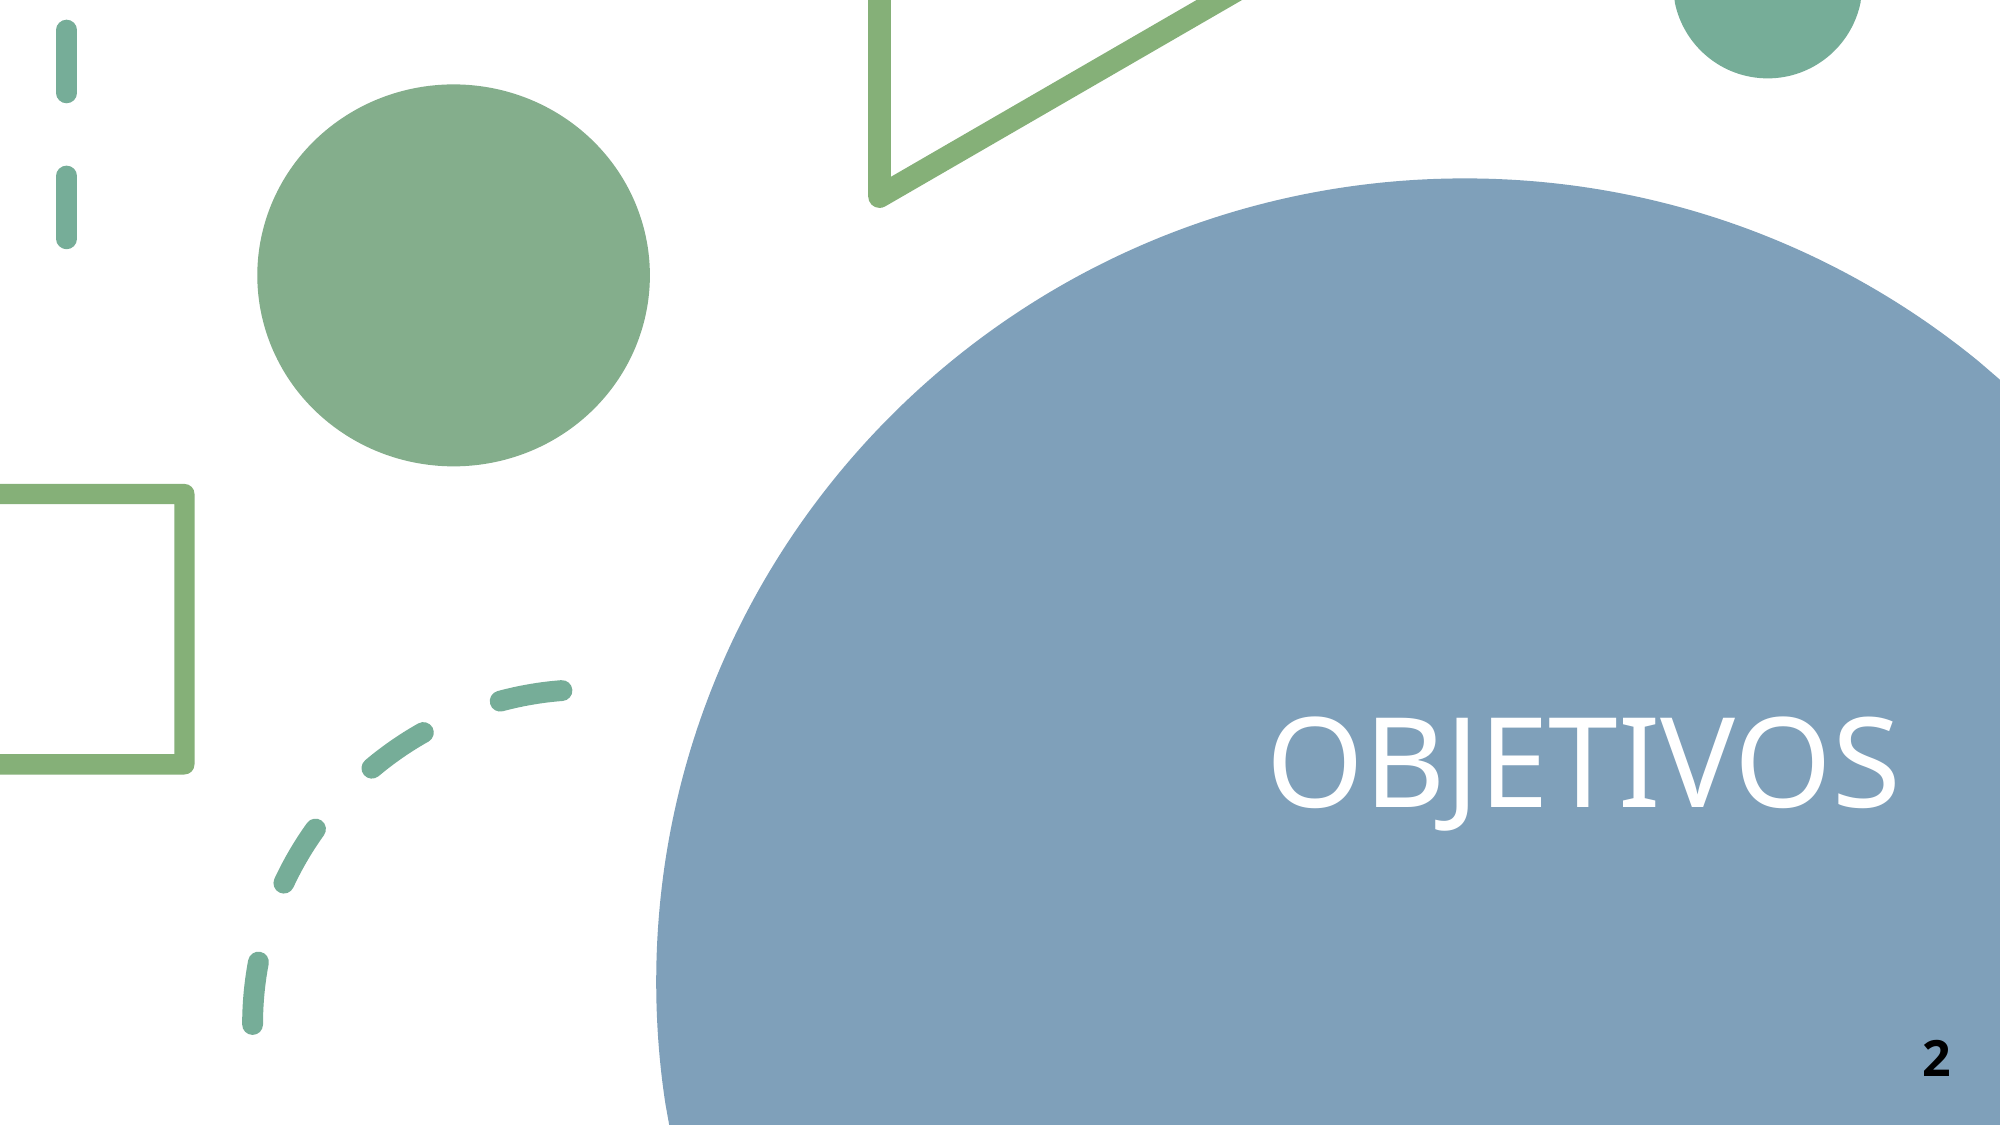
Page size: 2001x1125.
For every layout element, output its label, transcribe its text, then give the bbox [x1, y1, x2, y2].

text_box [252, 689, 588, 1026]
text_box [0, 483, 195, 775]
text_box [256, 83, 651, 468]
text_box [868, 0, 1243, 208]
text_box [1673, 0, 1862, 80]
title OBJETIVOS [835, 450, 1917, 842]
text_box [655, 177, 2000, 1125]
text_box [0, 0, 2000, 1125]
text_box 2 [1907, 1019, 1967, 1095]
